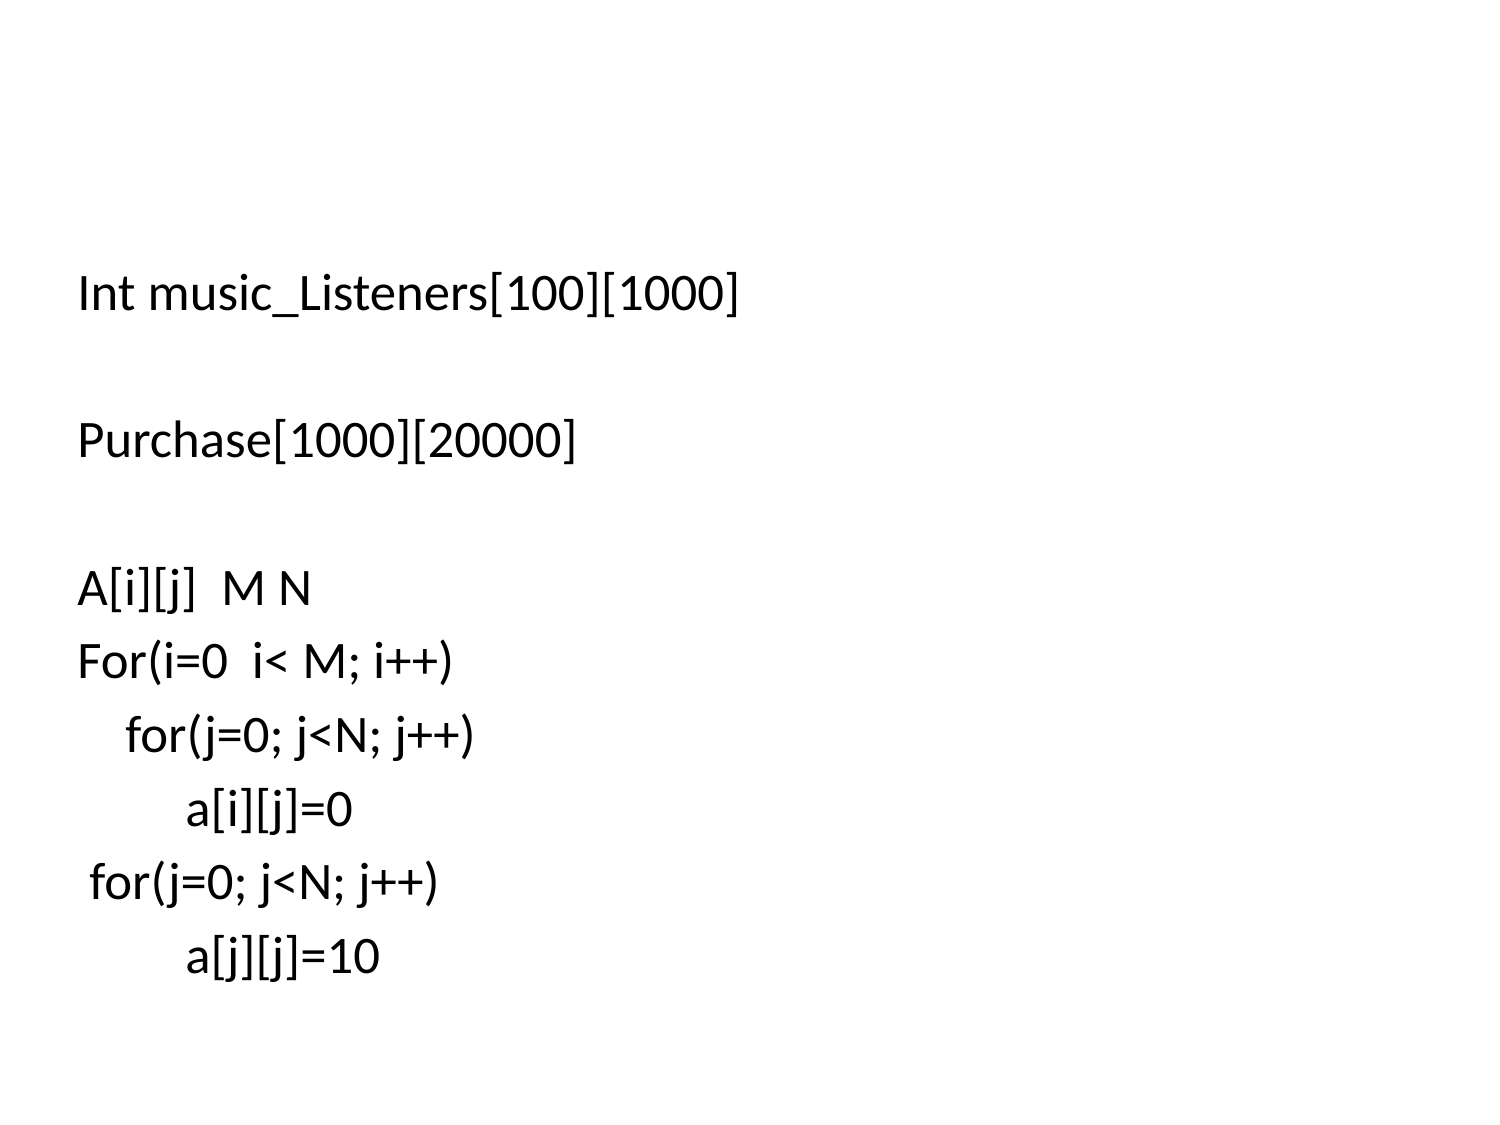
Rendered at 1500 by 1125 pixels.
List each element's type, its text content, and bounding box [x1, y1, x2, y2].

list Int music_Listeners[100][1000] Purchase[1000][20000] A[i][j] M N For(i=0 i< M; i++) for(j=0; j<N; j++) a[i][j]=0 for(j=0; j<N; j++) a[j][j]=10 [62, 249, 1413, 993]
